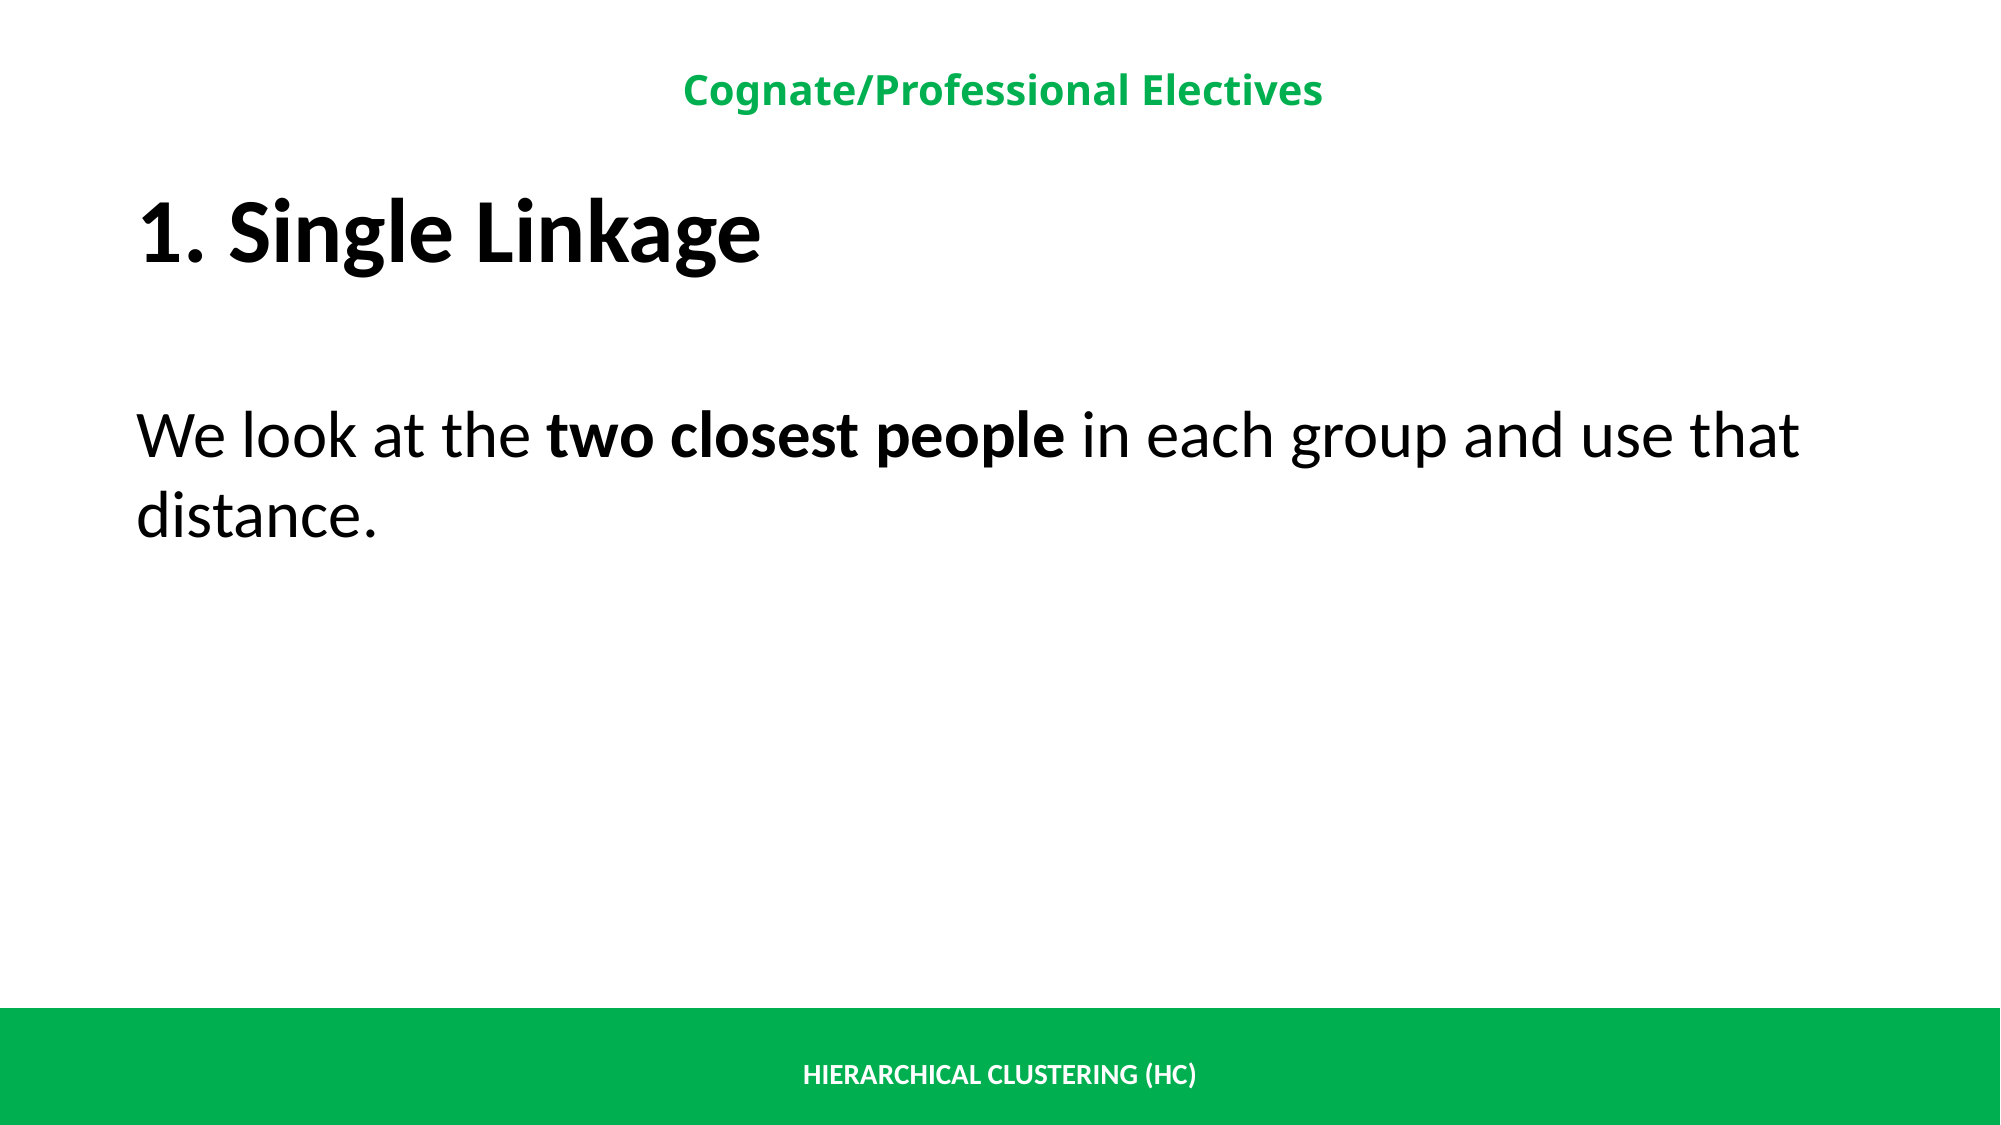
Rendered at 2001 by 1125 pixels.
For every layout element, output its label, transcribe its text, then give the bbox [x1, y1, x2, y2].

text_box 1. Single Linkage We look at the two closest people in each group and use that distance. [121, 163, 1854, 558]
